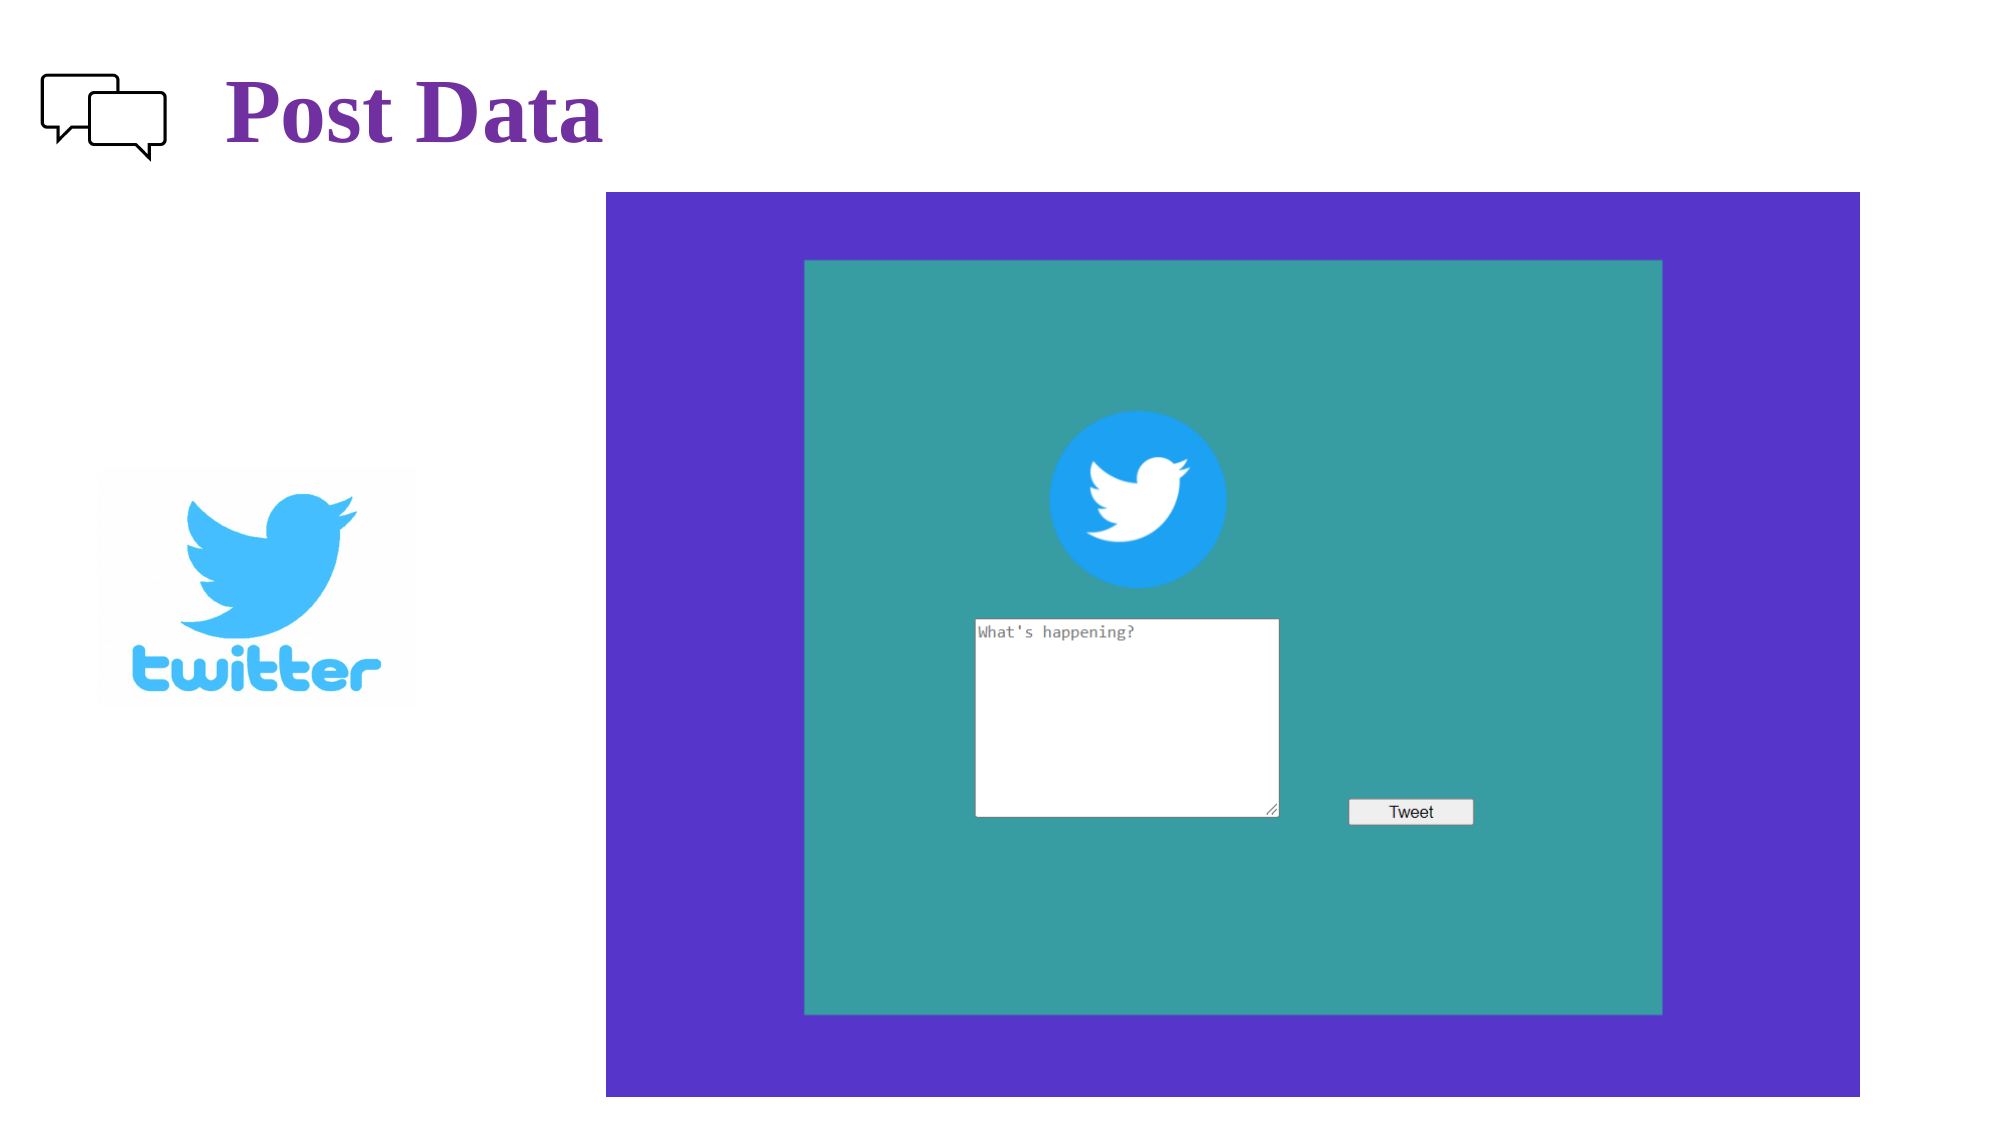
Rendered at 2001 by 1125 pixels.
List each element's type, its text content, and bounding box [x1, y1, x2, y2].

picture [28, 42, 179, 193]
picture [98, 467, 417, 707]
text_box Post Data [210, 42, 662, 168]
picture [606, 192, 1860, 1097]
